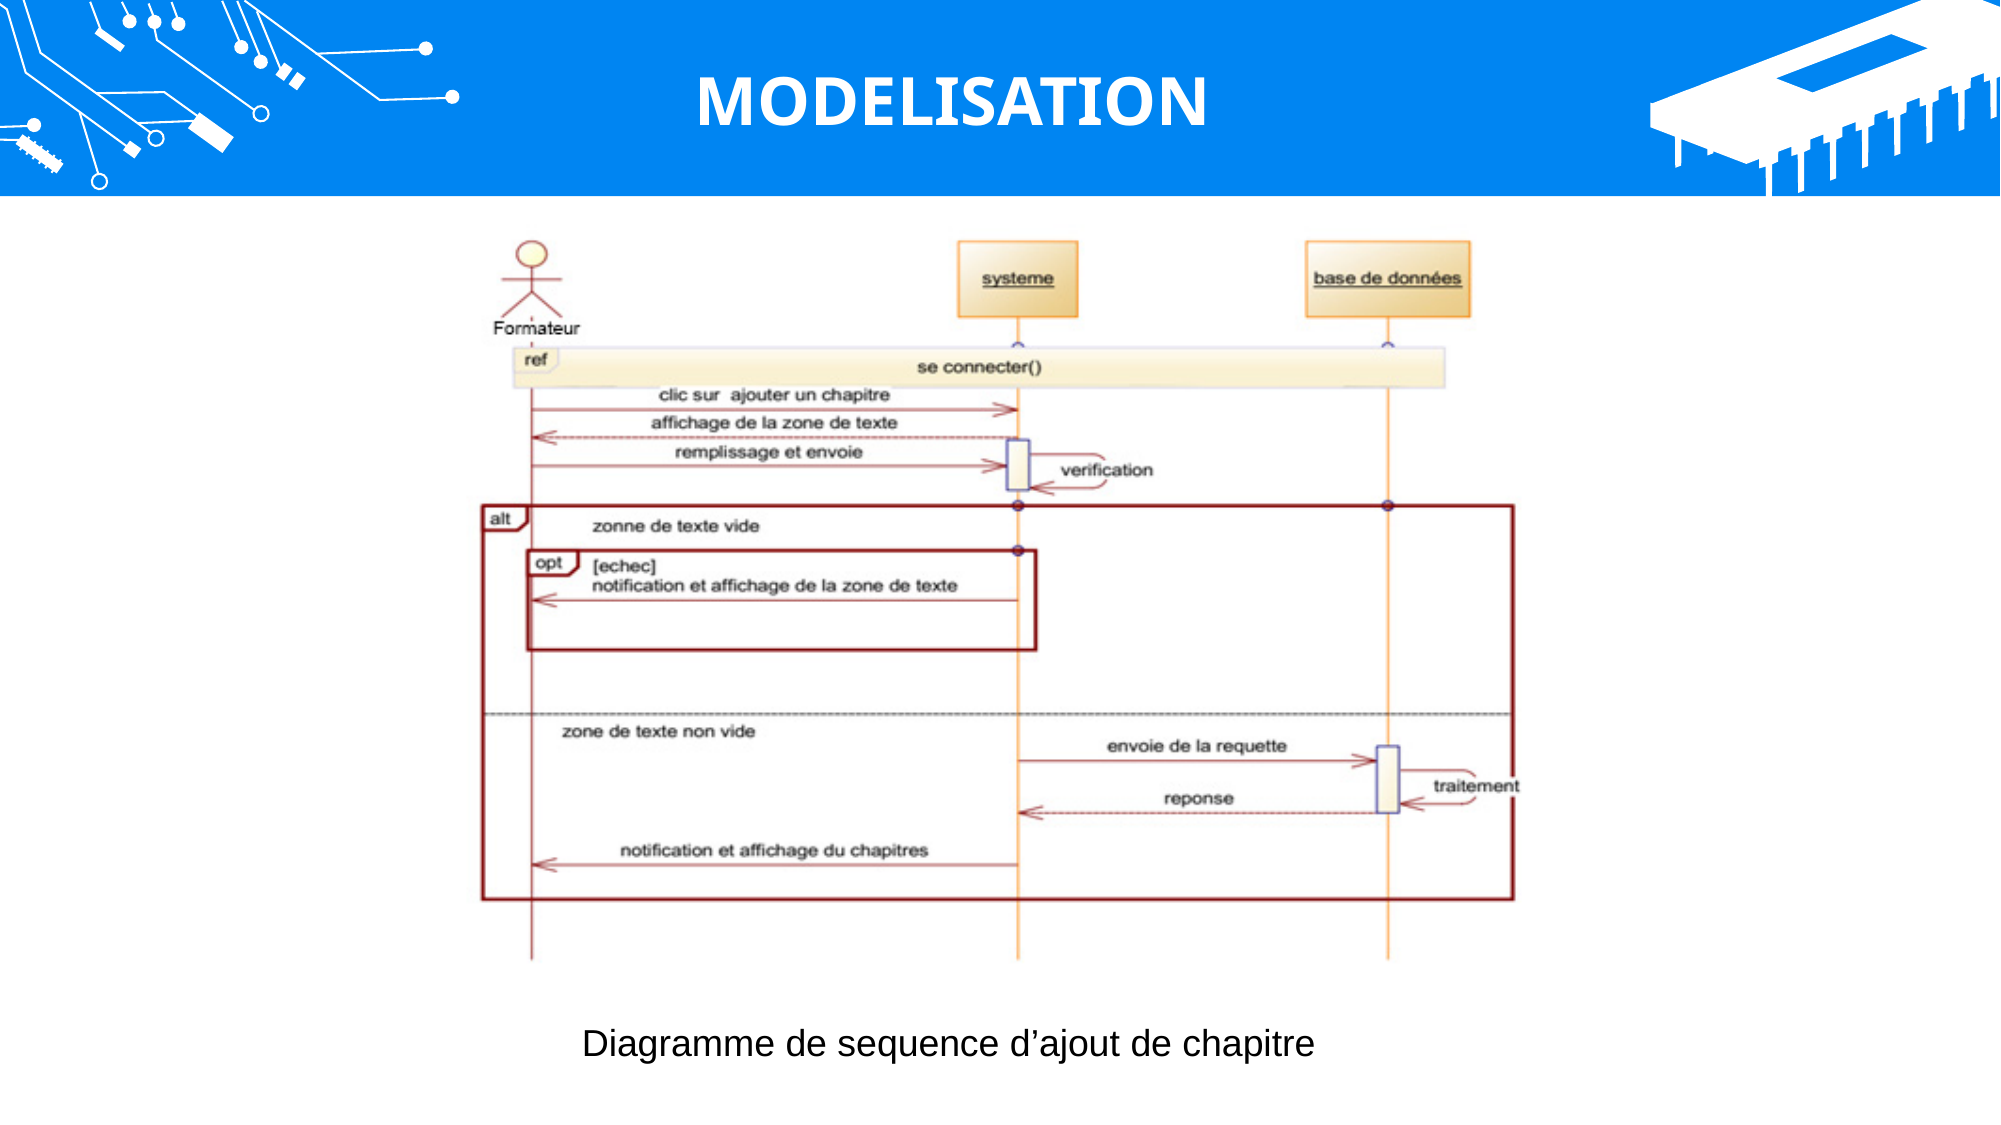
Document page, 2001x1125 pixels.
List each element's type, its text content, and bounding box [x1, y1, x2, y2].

picture [437, 199, 1563, 980]
list MODELISATION [53, 44, 1853, 164]
text_box Diagramme de sequence d’ajout de chapitre [393, 1012, 1505, 1072]
